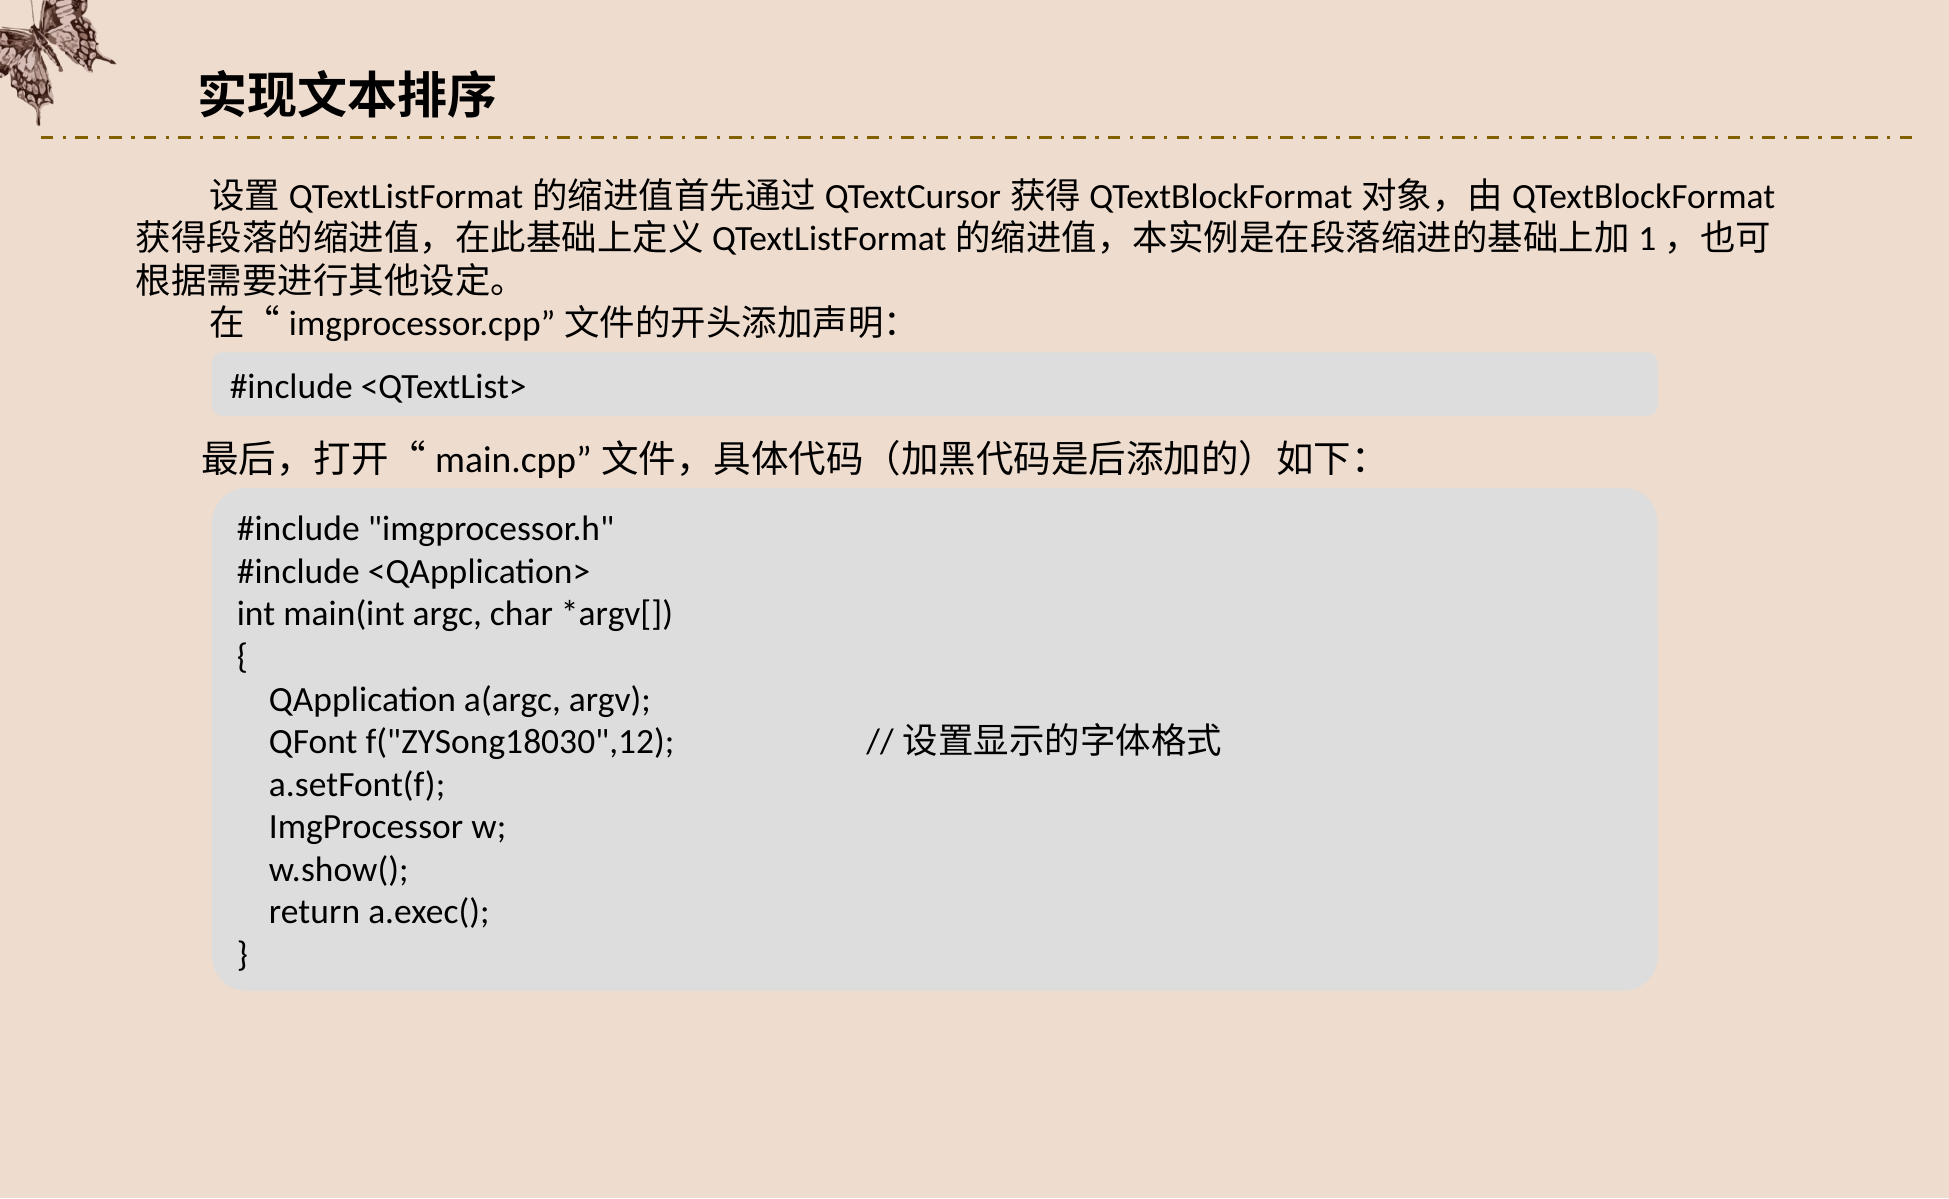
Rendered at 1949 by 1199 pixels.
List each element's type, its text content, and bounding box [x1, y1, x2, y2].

picture [0, 0, 142, 138]
text_box 最后，打开“main.cpp”文件，具体代码（加黑代码是后添加的）如下： [186, 427, 1405, 487]
text_box 实现文本排序 [183, 55, 513, 131]
text_box 设置QTextListFormat的缩进值首先通过QTextCursor获得QTextBlockFormat对象，由QTextBlockFormat获得段落的缩进值，在此基础上定义QTextListFormat的缩进值，本实例是在段落缩进的基础上加1，也可根据需要进行其他设定。 在“imgprocessor.cpp”文件的开头添加声明： [120, 165, 1808, 351]
text_box #include "imgprocessor.h" #include <QApplication> int main(int argc, char *argv[]) { QApplication a(argc, argv); QFont f("ZYSong18030",12); //设置显示的字体格式 a.setFont(f); ImgProcessor w; w.show(); return a.exec(); } [211, 487, 1658, 991]
text_box #include <QTextList> [211, 352, 1658, 416]
